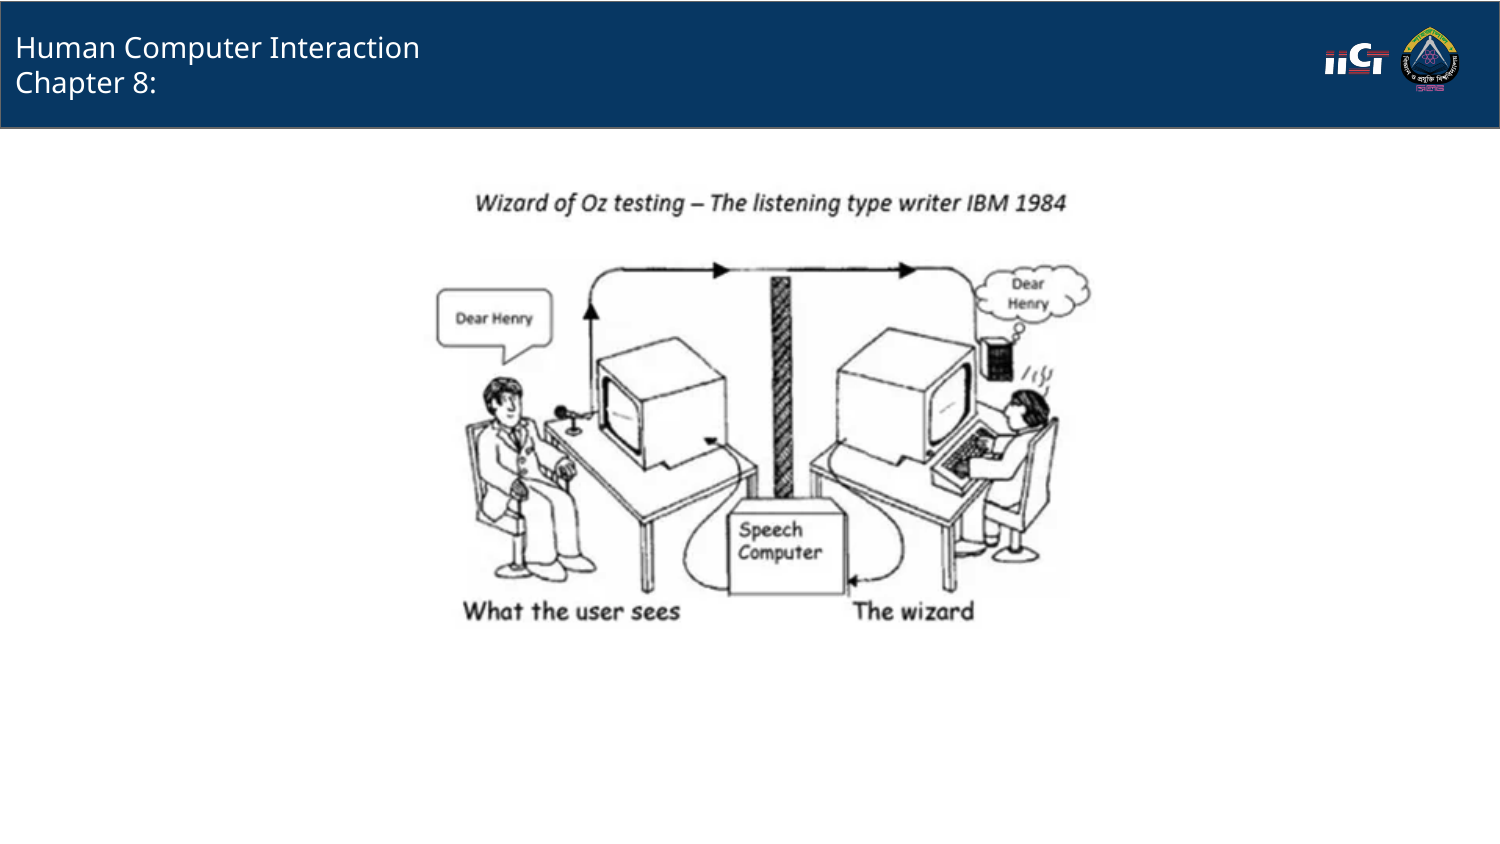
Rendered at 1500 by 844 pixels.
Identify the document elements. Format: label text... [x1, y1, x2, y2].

text_box Human Computer Interaction Chapter 8: [0, 1, 1500, 128]
picture [1399, 26, 1460, 92]
picture [404, 180, 1096, 630]
picture [1324, 43, 1391, 75]
